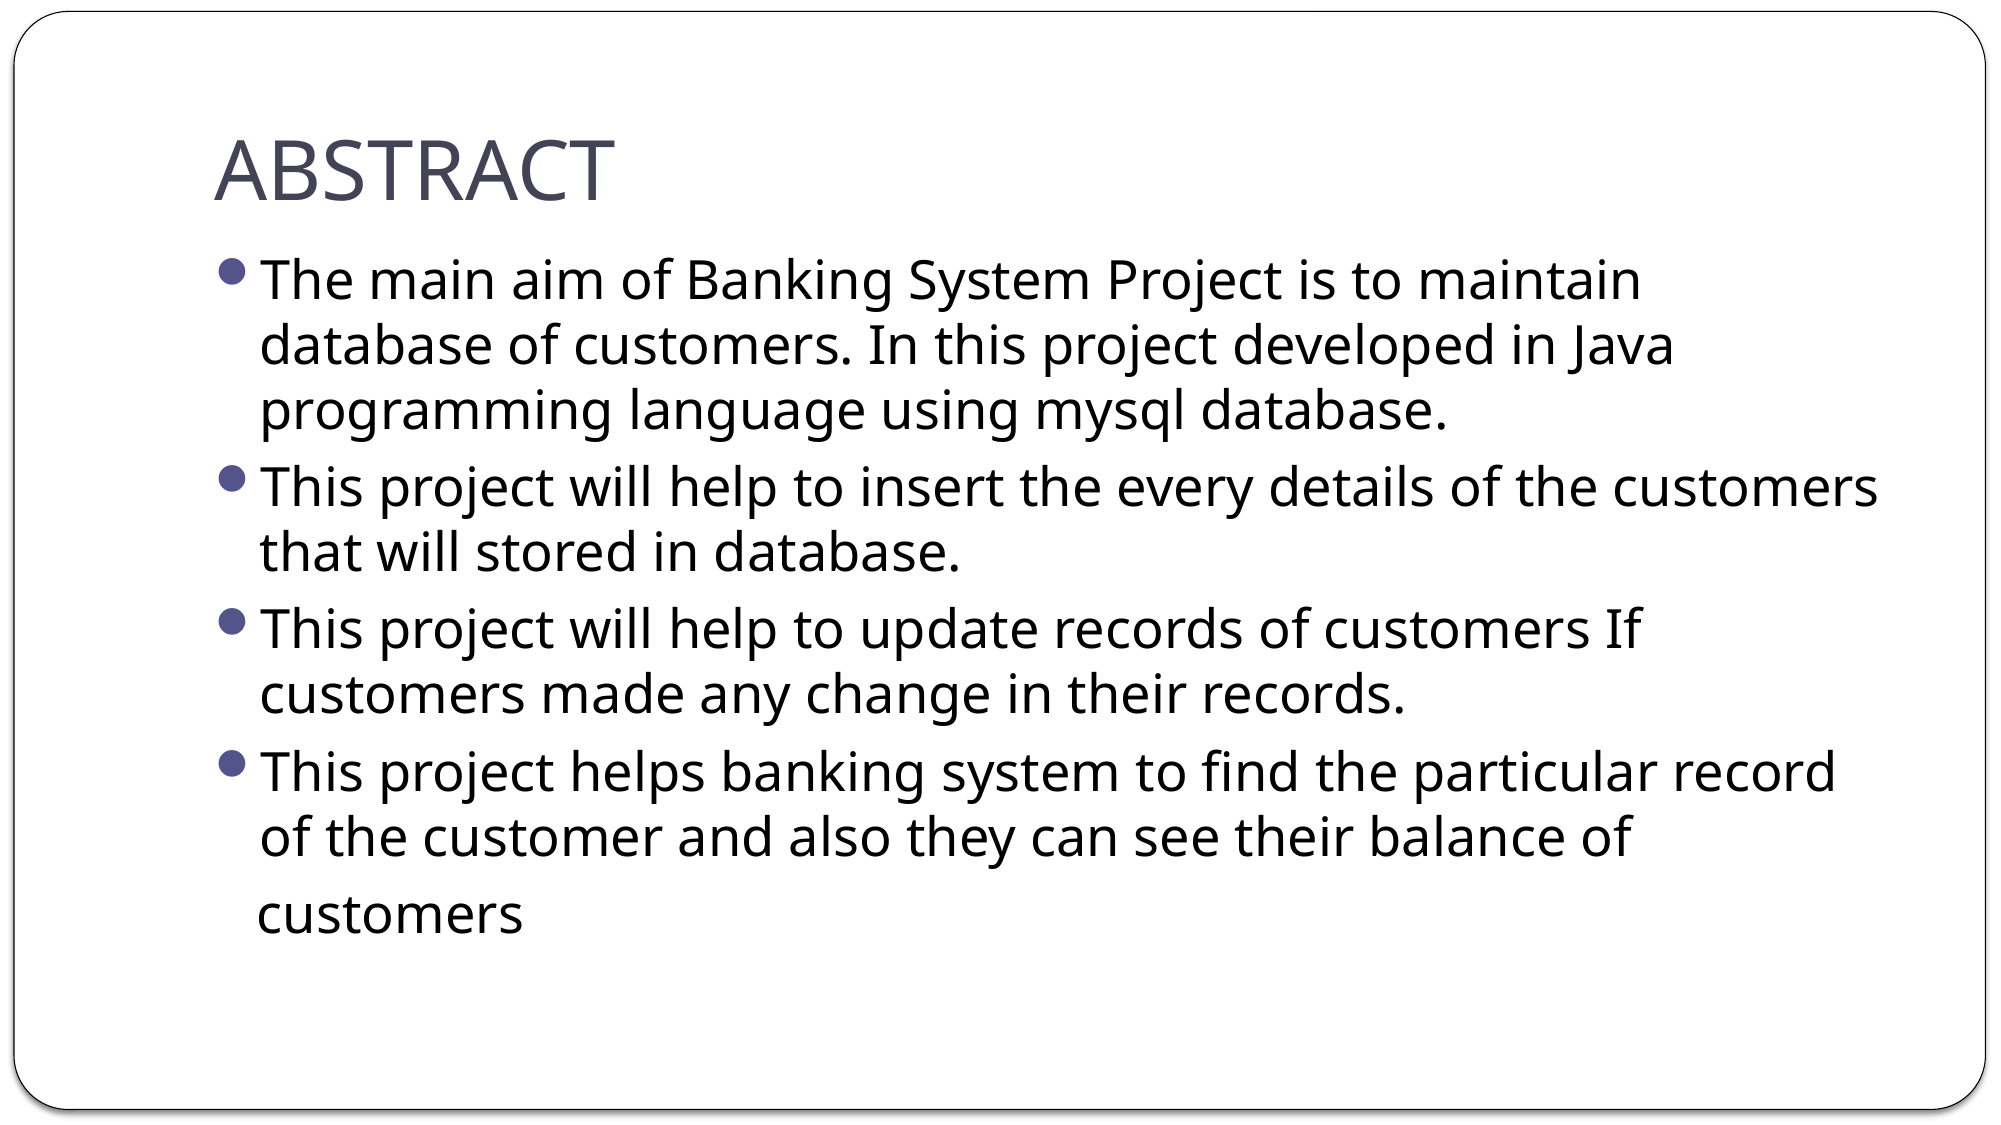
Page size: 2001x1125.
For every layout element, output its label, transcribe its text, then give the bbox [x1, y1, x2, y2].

list The main aim of Banking System Project is to maintain database of customers. In this project developed in Java programming language using mysql database. This project will help to insert the every details of the customers that will stored in database. This project will help to update records of customers If customers made any change in their records. This project helps banking system to find the particular record of the customer and also they can see their balance of customers [200, 237, 1900, 988]
title ABSTRACT [200, 45, 1900, 233]
